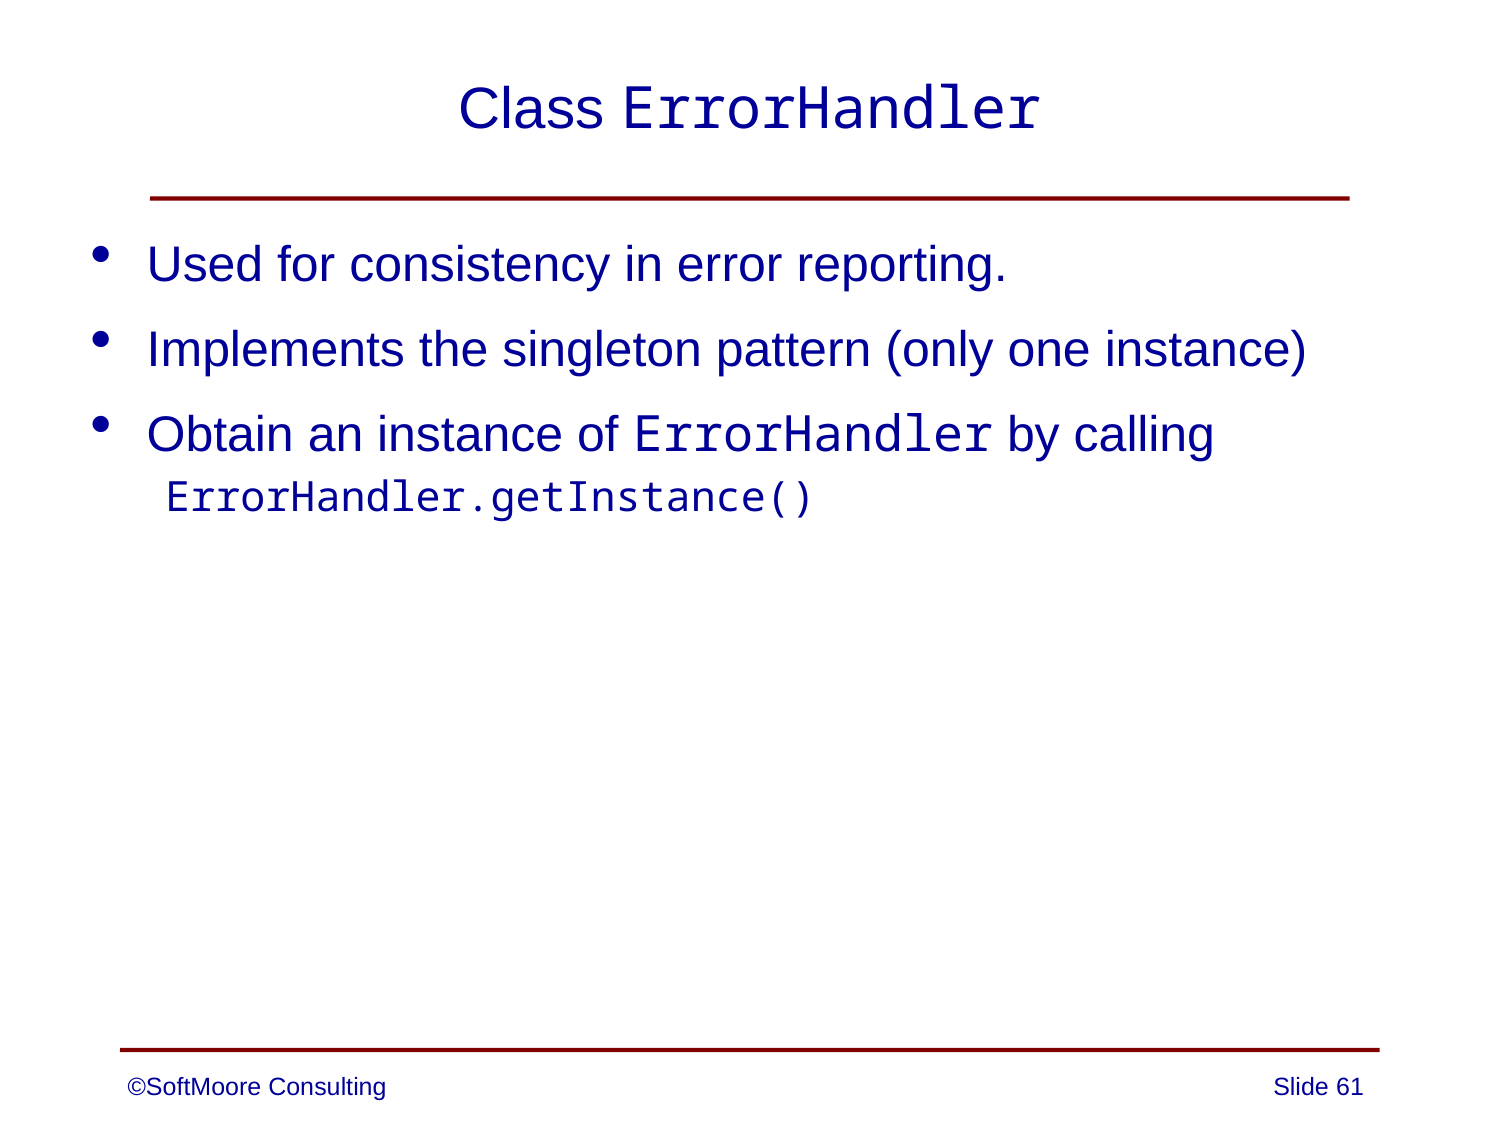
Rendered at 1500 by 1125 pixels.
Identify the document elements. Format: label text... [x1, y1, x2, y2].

list Used for consistency in error reporting. Implements the singleton pattern (only one instance) Obtain an instance of ErrorHandler by calling ErrorHandler.getInstance() [74, 223, 1425, 1034]
footer ©SoftMoore Consulting [111, 1061, 563, 1109]
title Class ErrorHandler [149, 22, 1350, 188]
slide_number Slide 61 [1078, 1061, 1380, 1109]
